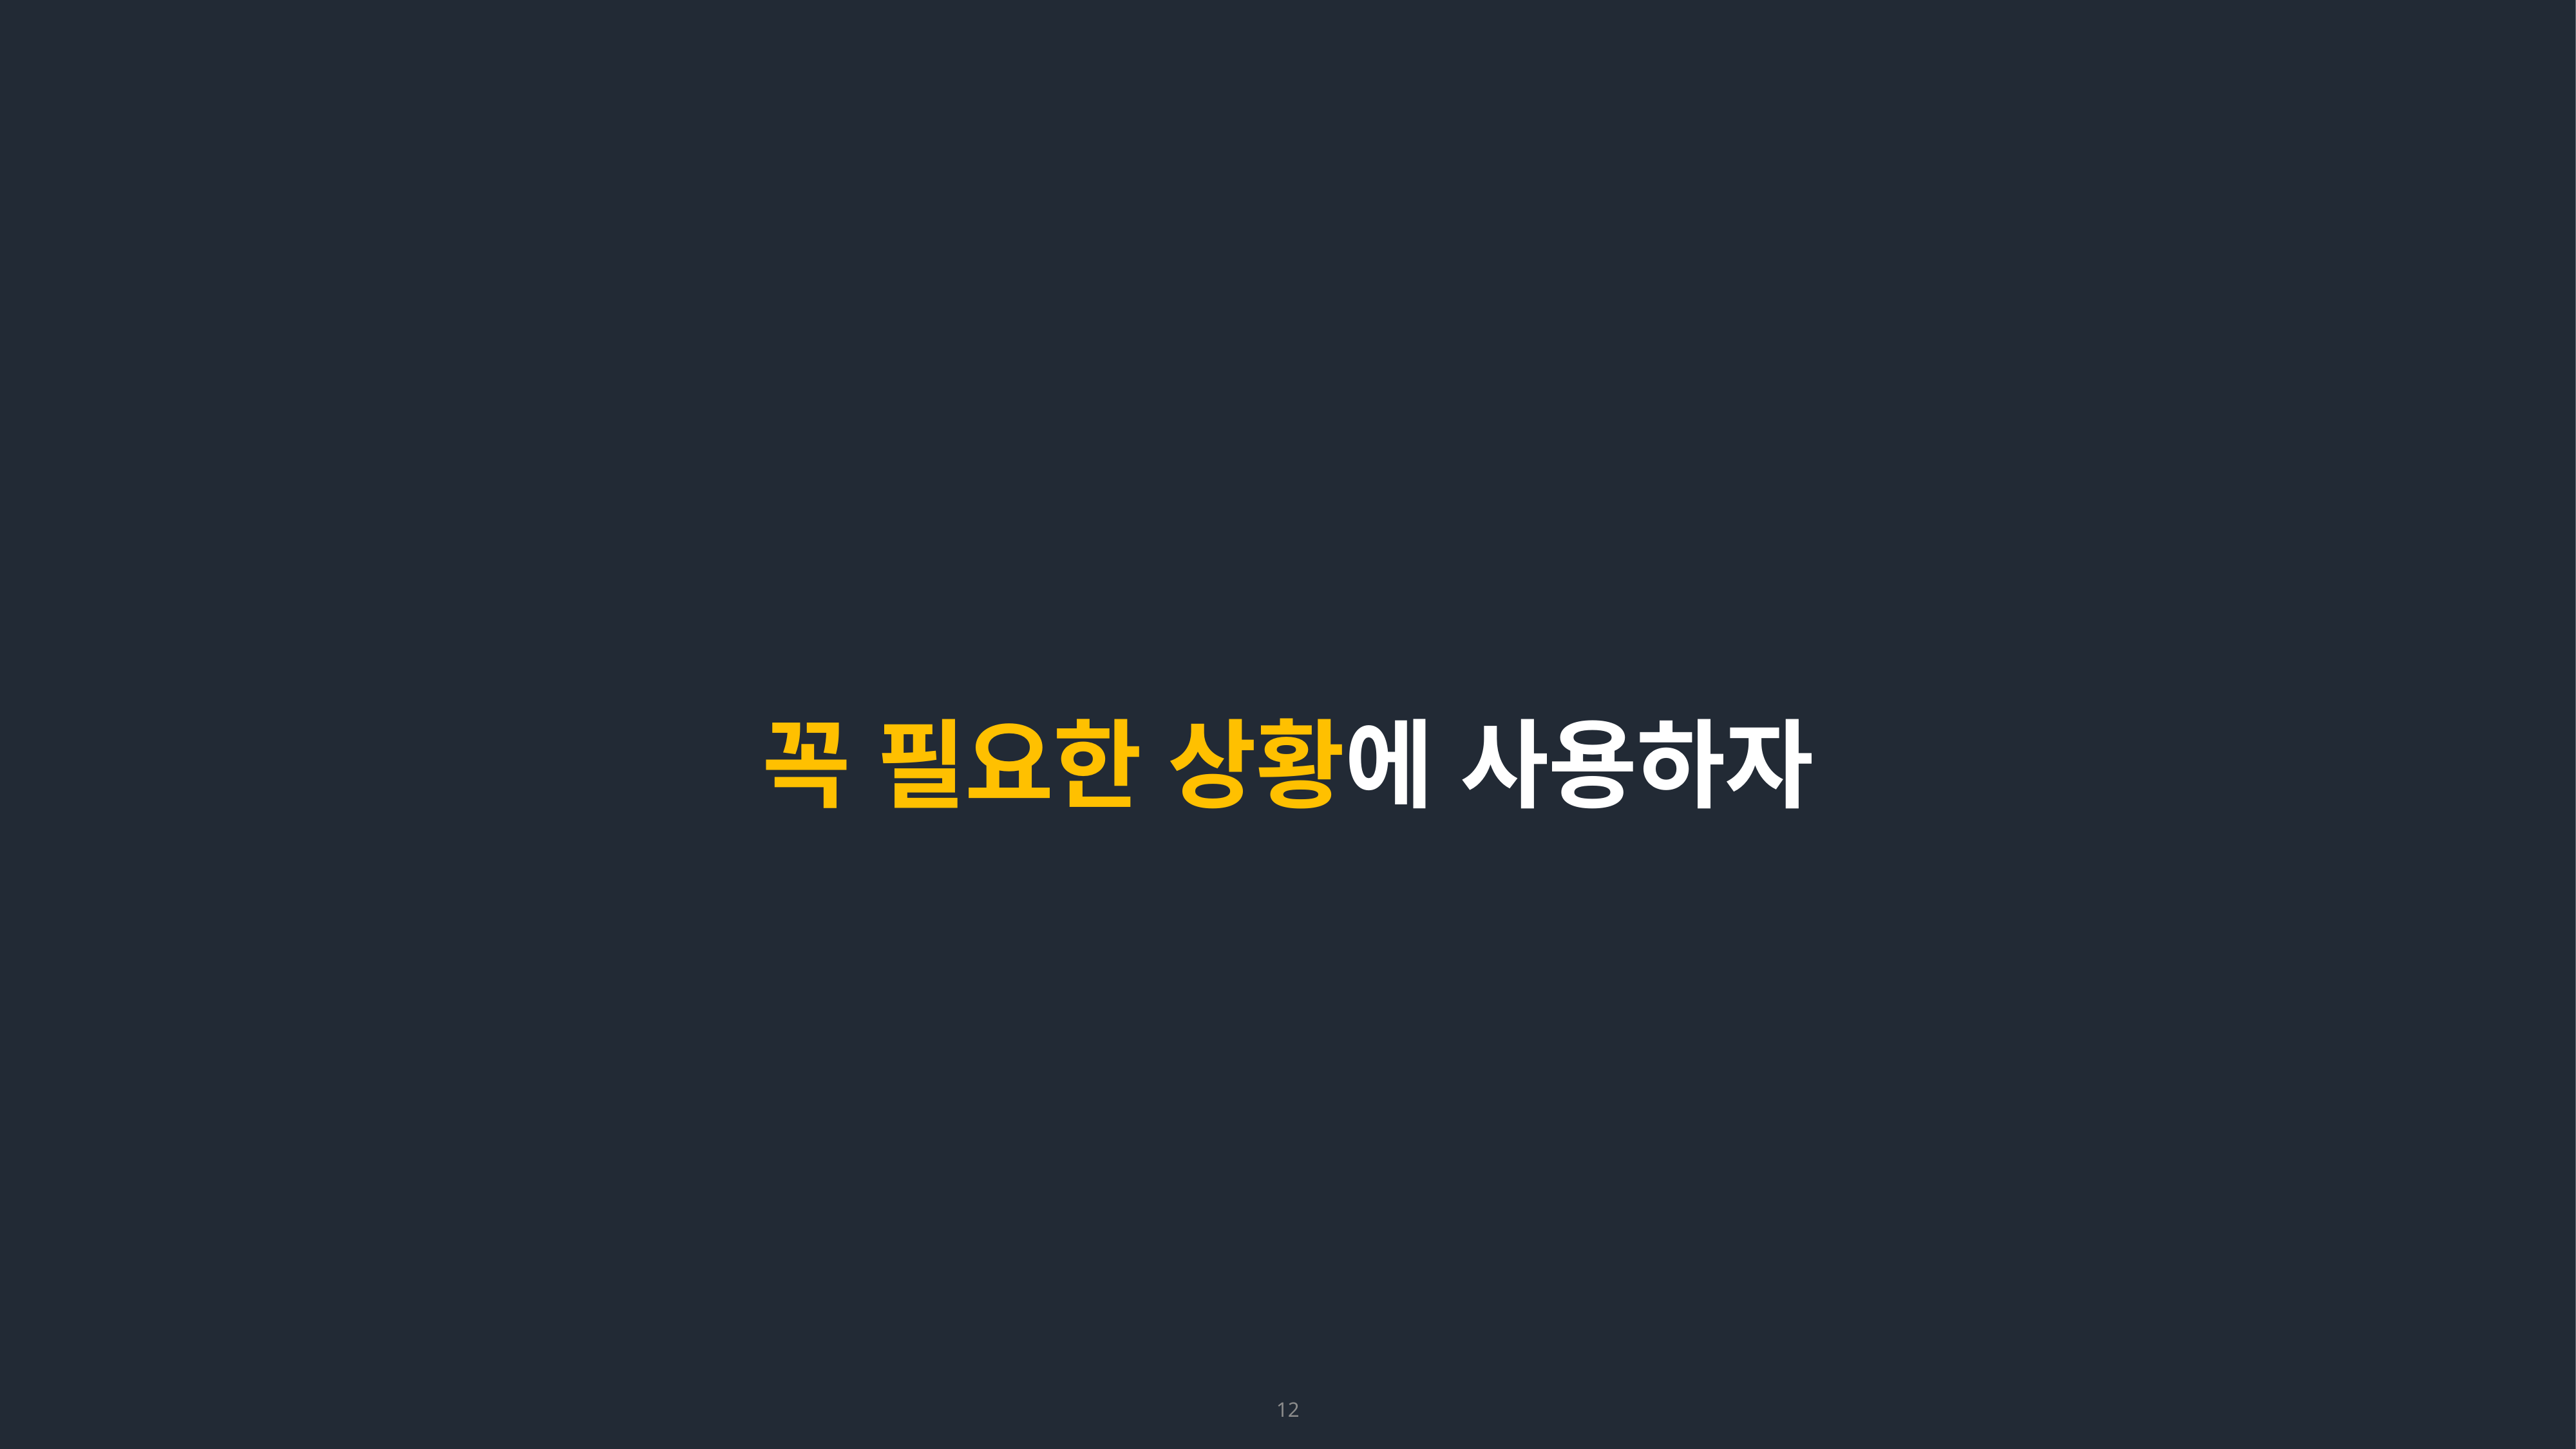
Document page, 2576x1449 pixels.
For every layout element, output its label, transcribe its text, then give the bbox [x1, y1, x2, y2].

slide_number 12 [998, 1372, 1578, 1449]
text_box 꼭 필요한 상황에 사용하자 [414, 644, 2161, 821]
